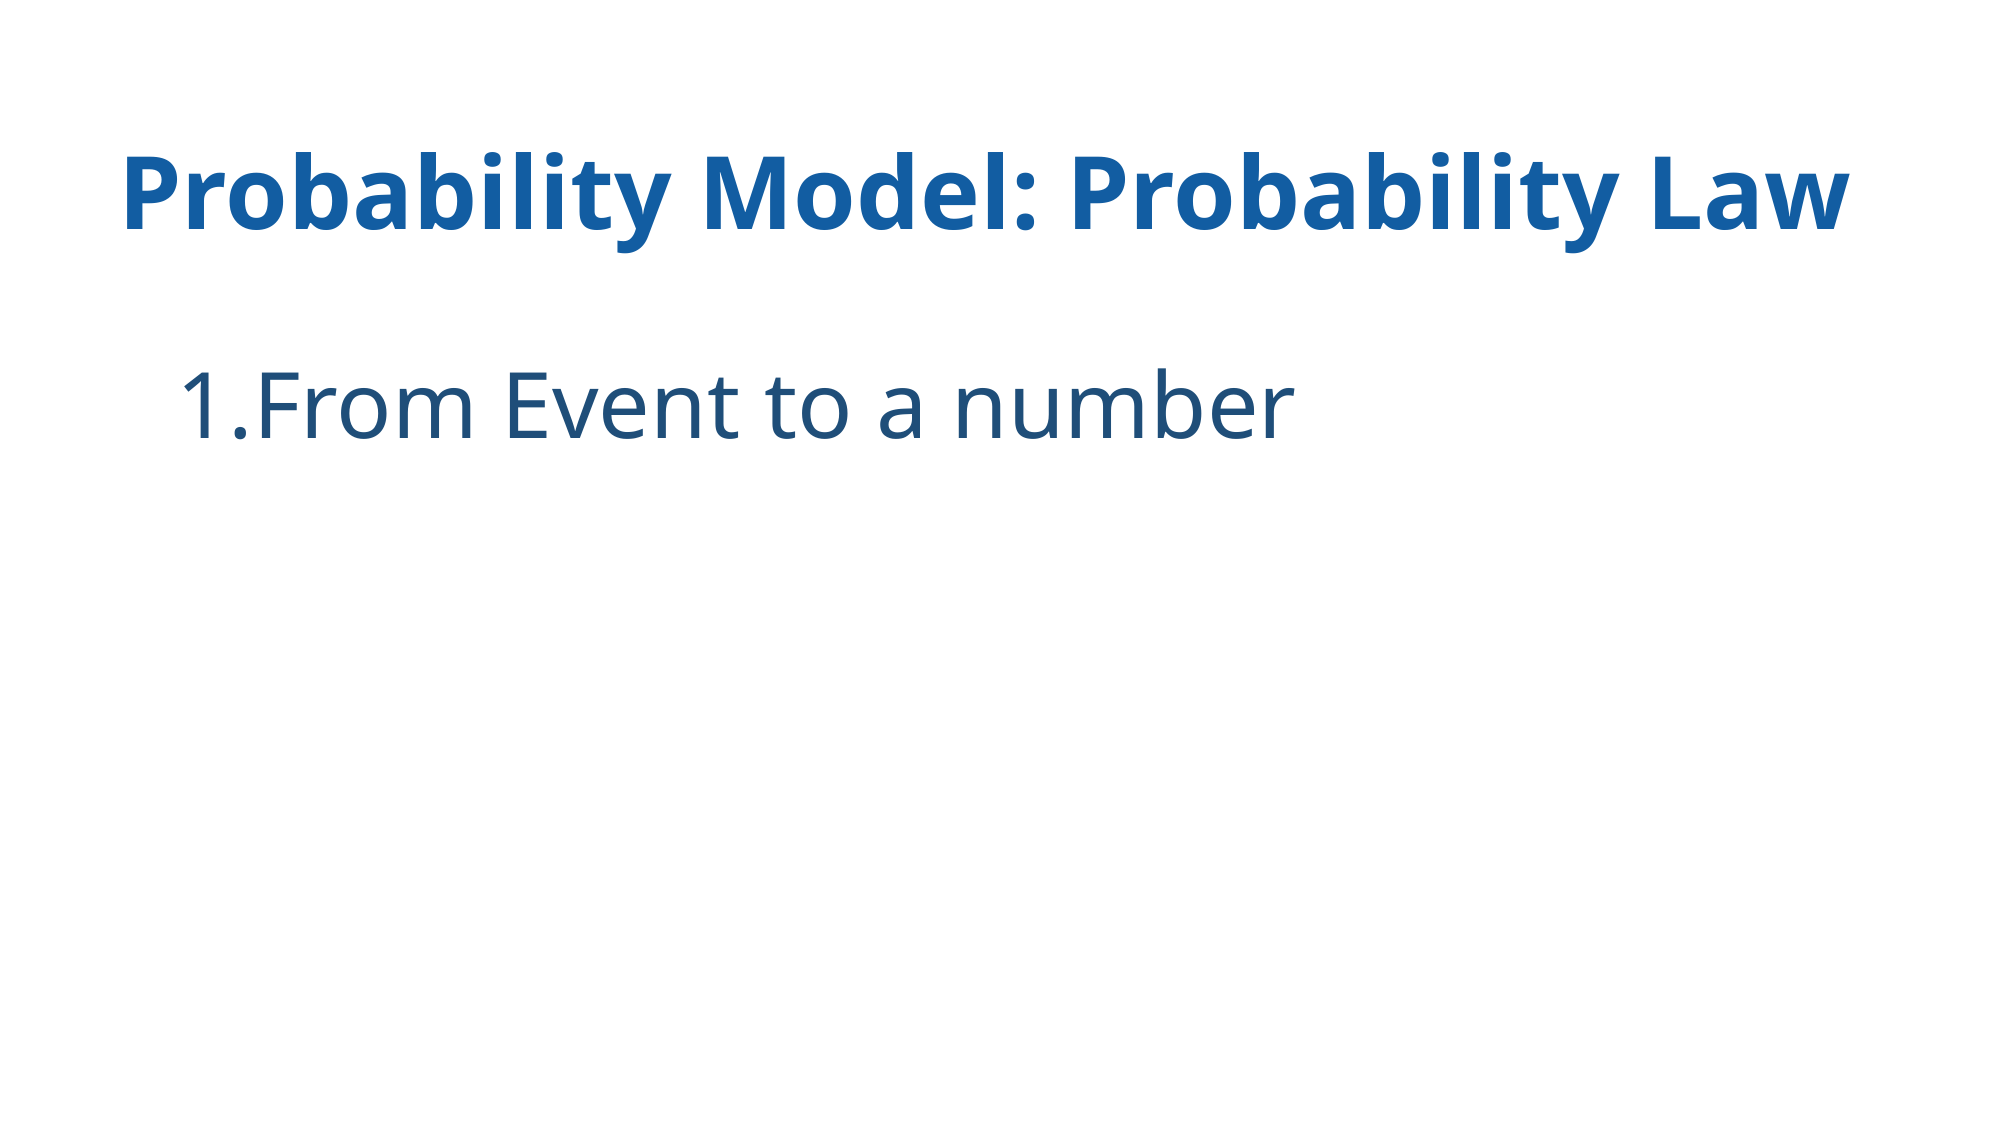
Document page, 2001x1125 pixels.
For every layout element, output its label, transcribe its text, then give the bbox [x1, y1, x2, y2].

text_box Probability Model: Probability Law [0, 109, 1985, 259]
text_box From Event to a number [11, 323, 1412, 465]
